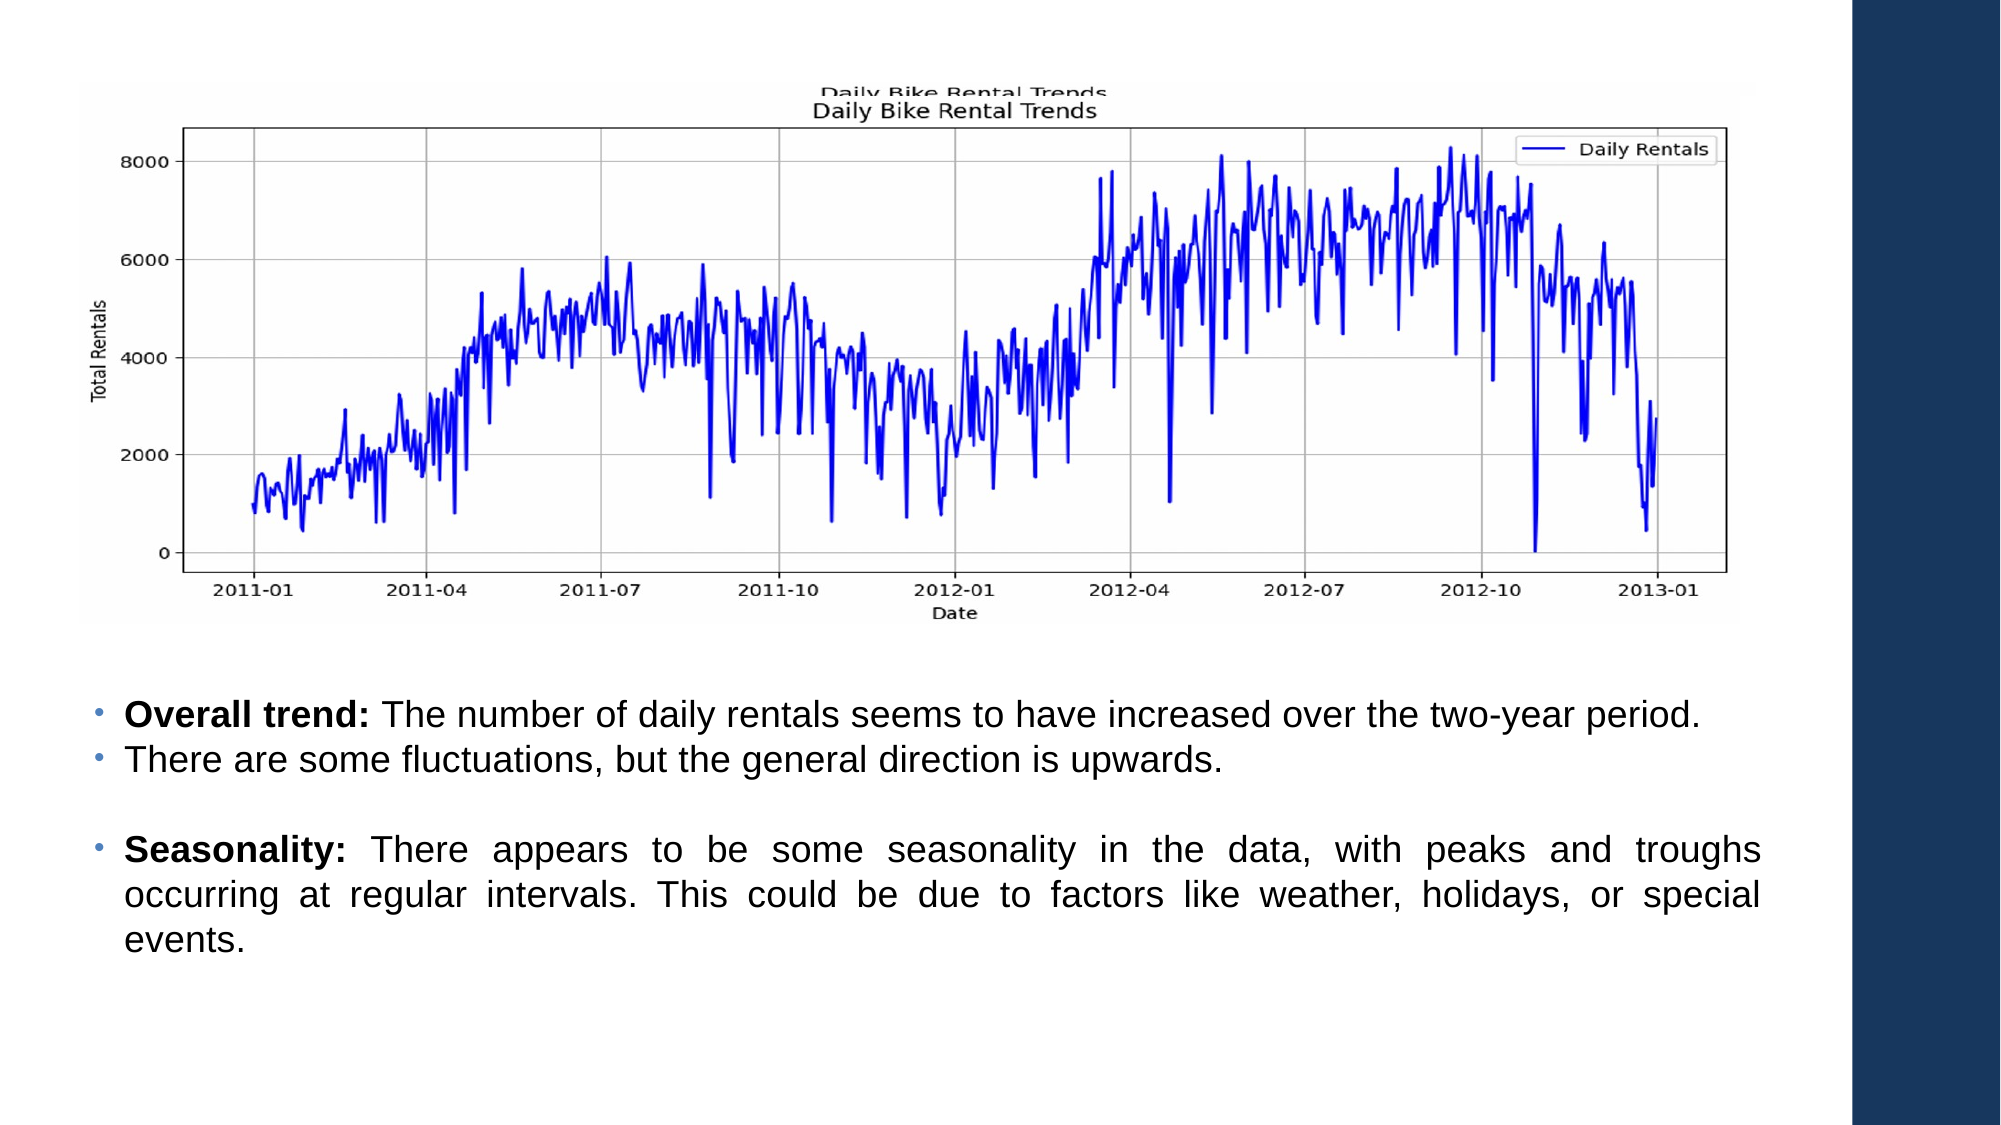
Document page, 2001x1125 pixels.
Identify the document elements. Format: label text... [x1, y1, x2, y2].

list Overall trend: The number of daily rentals seems to have increased over the two-year period. There are some fluctuations, but the general direction is upwards. Seasonality: There appears to be some seasonality in the data, with peaks and troughs occurring at regular intervals. This could be due to factors like weather, holidays, or special events. [79, 498, 1779, 1125]
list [78, 82, 1780, 481]
picture [78, 96, 1762, 624]
